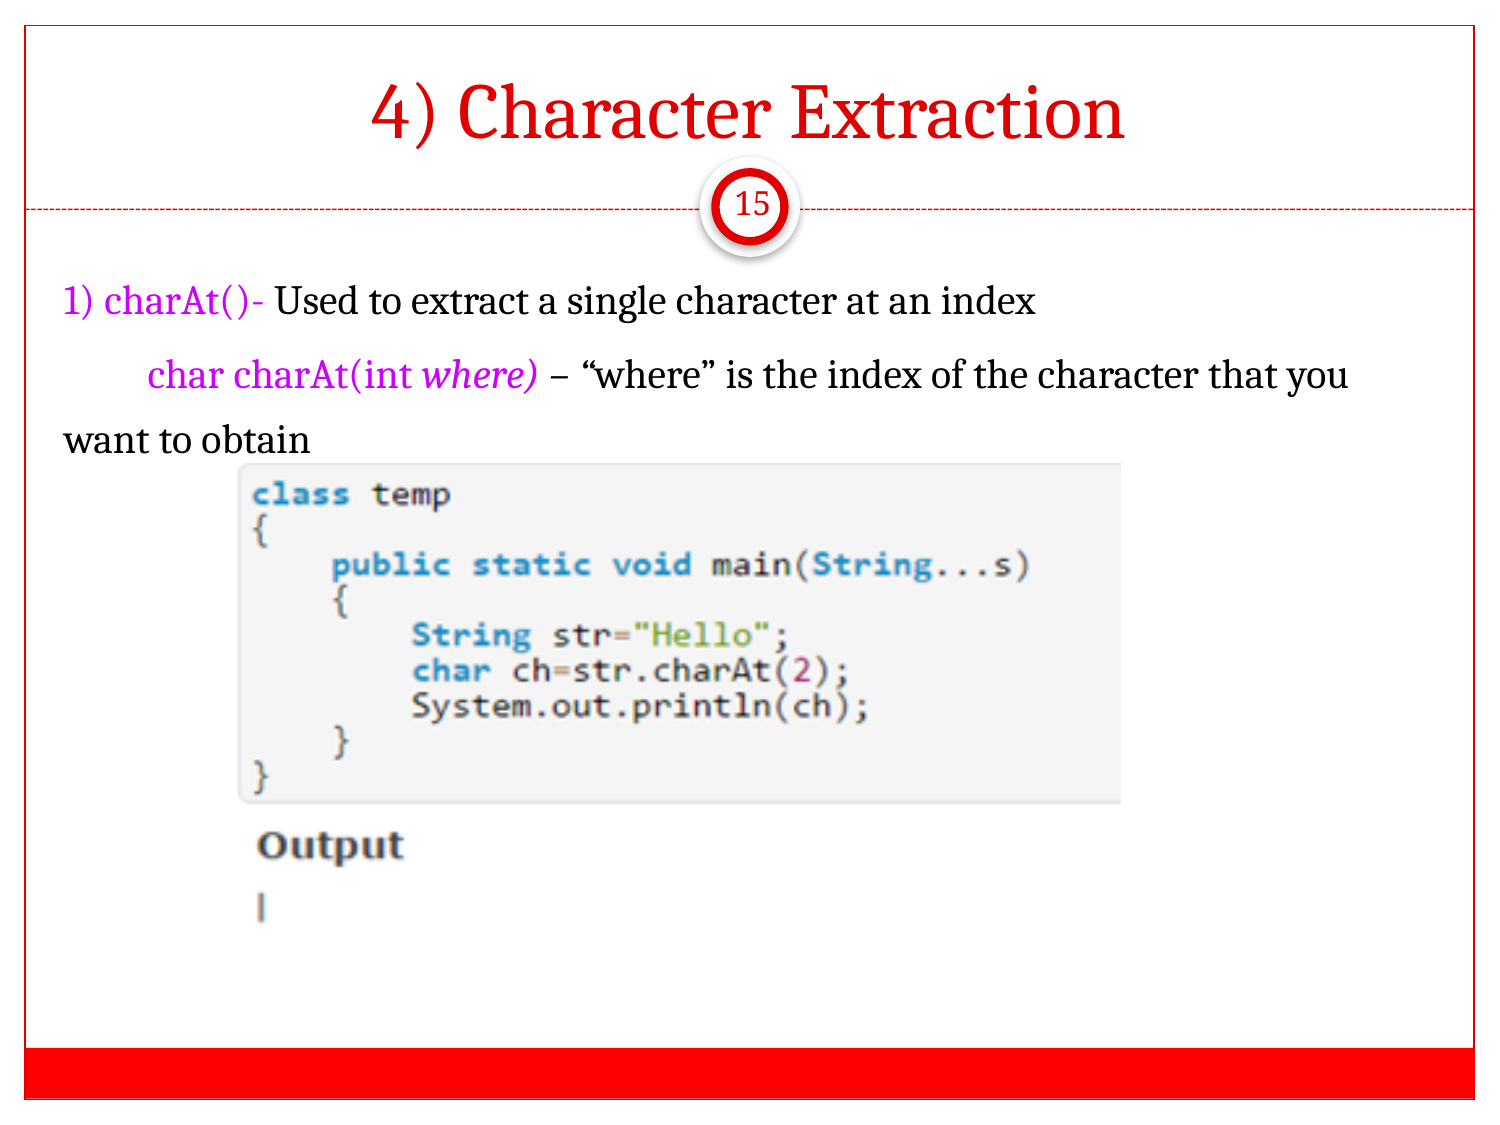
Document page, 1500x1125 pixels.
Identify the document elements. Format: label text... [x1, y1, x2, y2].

title 4) Character Extraction [49, 37, 1450, 162]
list 1) charAt()- Used to extract a single character at an index char charAt(int where) – “where” is the index of the character that you want to obtain [49, 250, 1445, 1001]
slide_number 15 [715, 168, 791, 241]
picture [244, 826, 463, 941]
picture [237, 463, 1121, 813]
